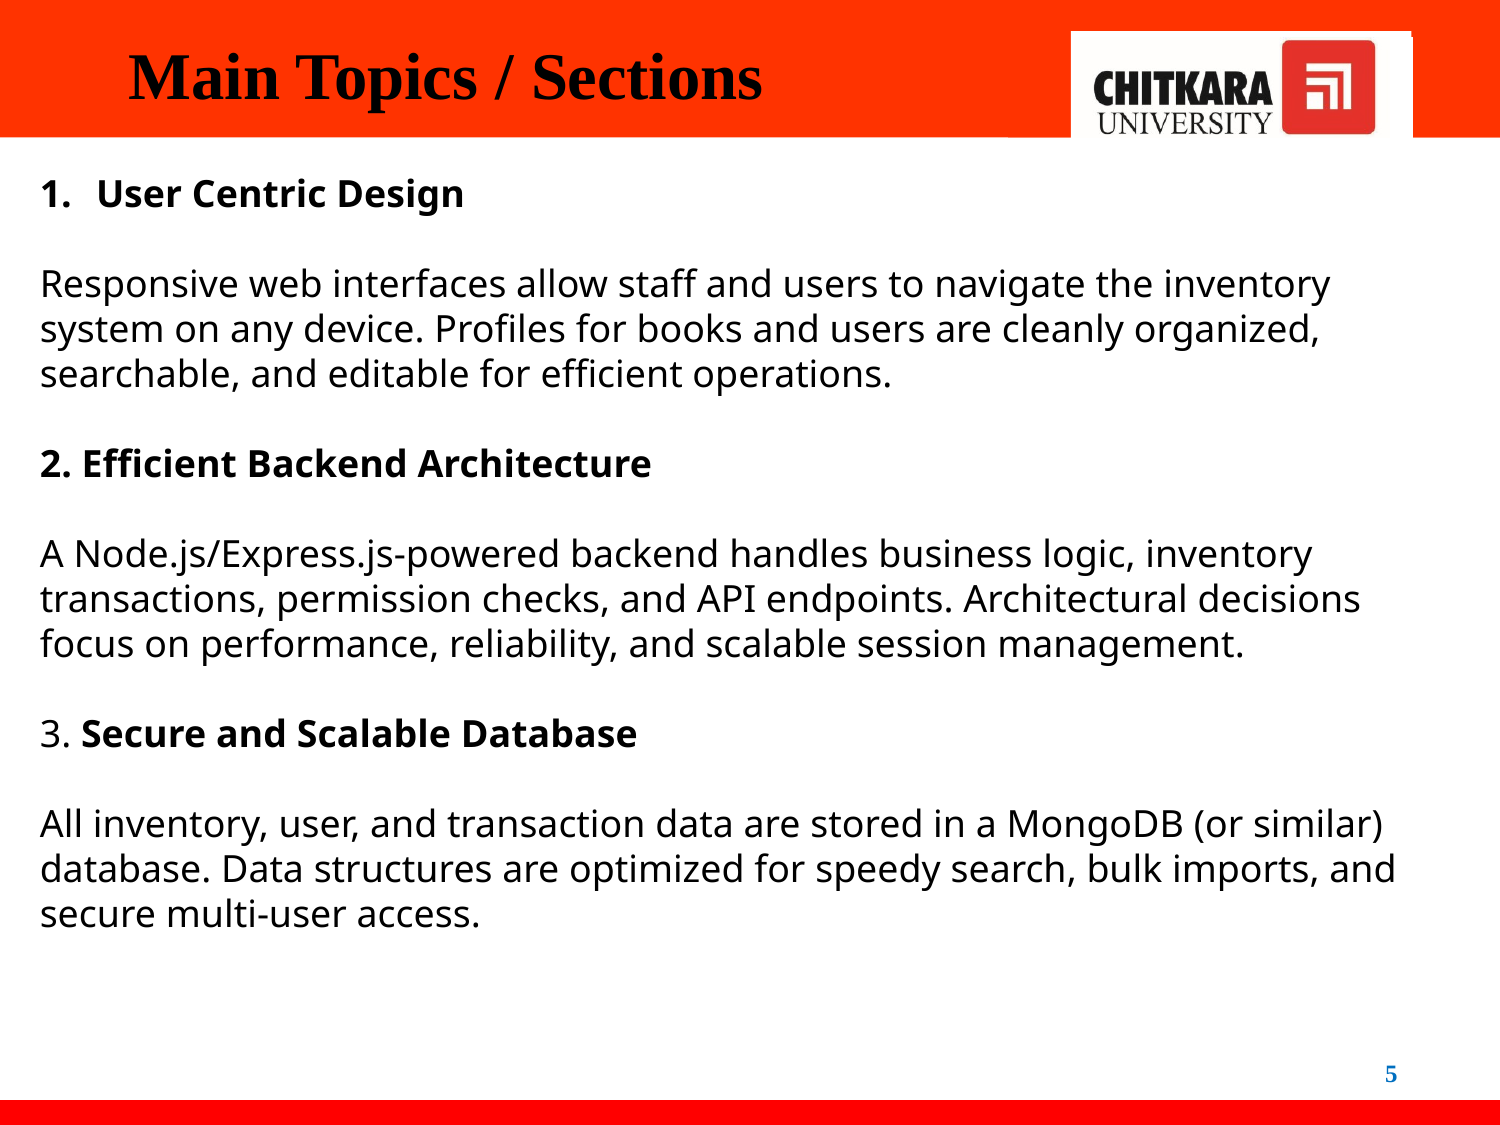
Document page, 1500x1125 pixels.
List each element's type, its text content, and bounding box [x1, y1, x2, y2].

title Main Topics / Sections [58, 10, 775, 162]
slide_number 5 [1382, 1057, 1419, 1125]
picture [1074, 37, 1390, 138]
text_box User Centric Design Responsive web interfaces allow staff and users to navigate the inventory system on any device. Profiles for books and users are cleanly organized, searchable, and editable for efficient operations. 2. Efficient Backend Architecture A Node.js/Express.js-powered backend handles business logic, inventory transactions, permission checks, and API endpoints. Architectural decisions focus on performance, reliability, and scalable session management. 3. Secure and Scalable Database All inventory, user, and transaction data are stored in a MongoDB (or similar) database. Data structures are optimized for speedy search, bulk imports, and secure multi-user access. [24, 162, 1475, 943]
